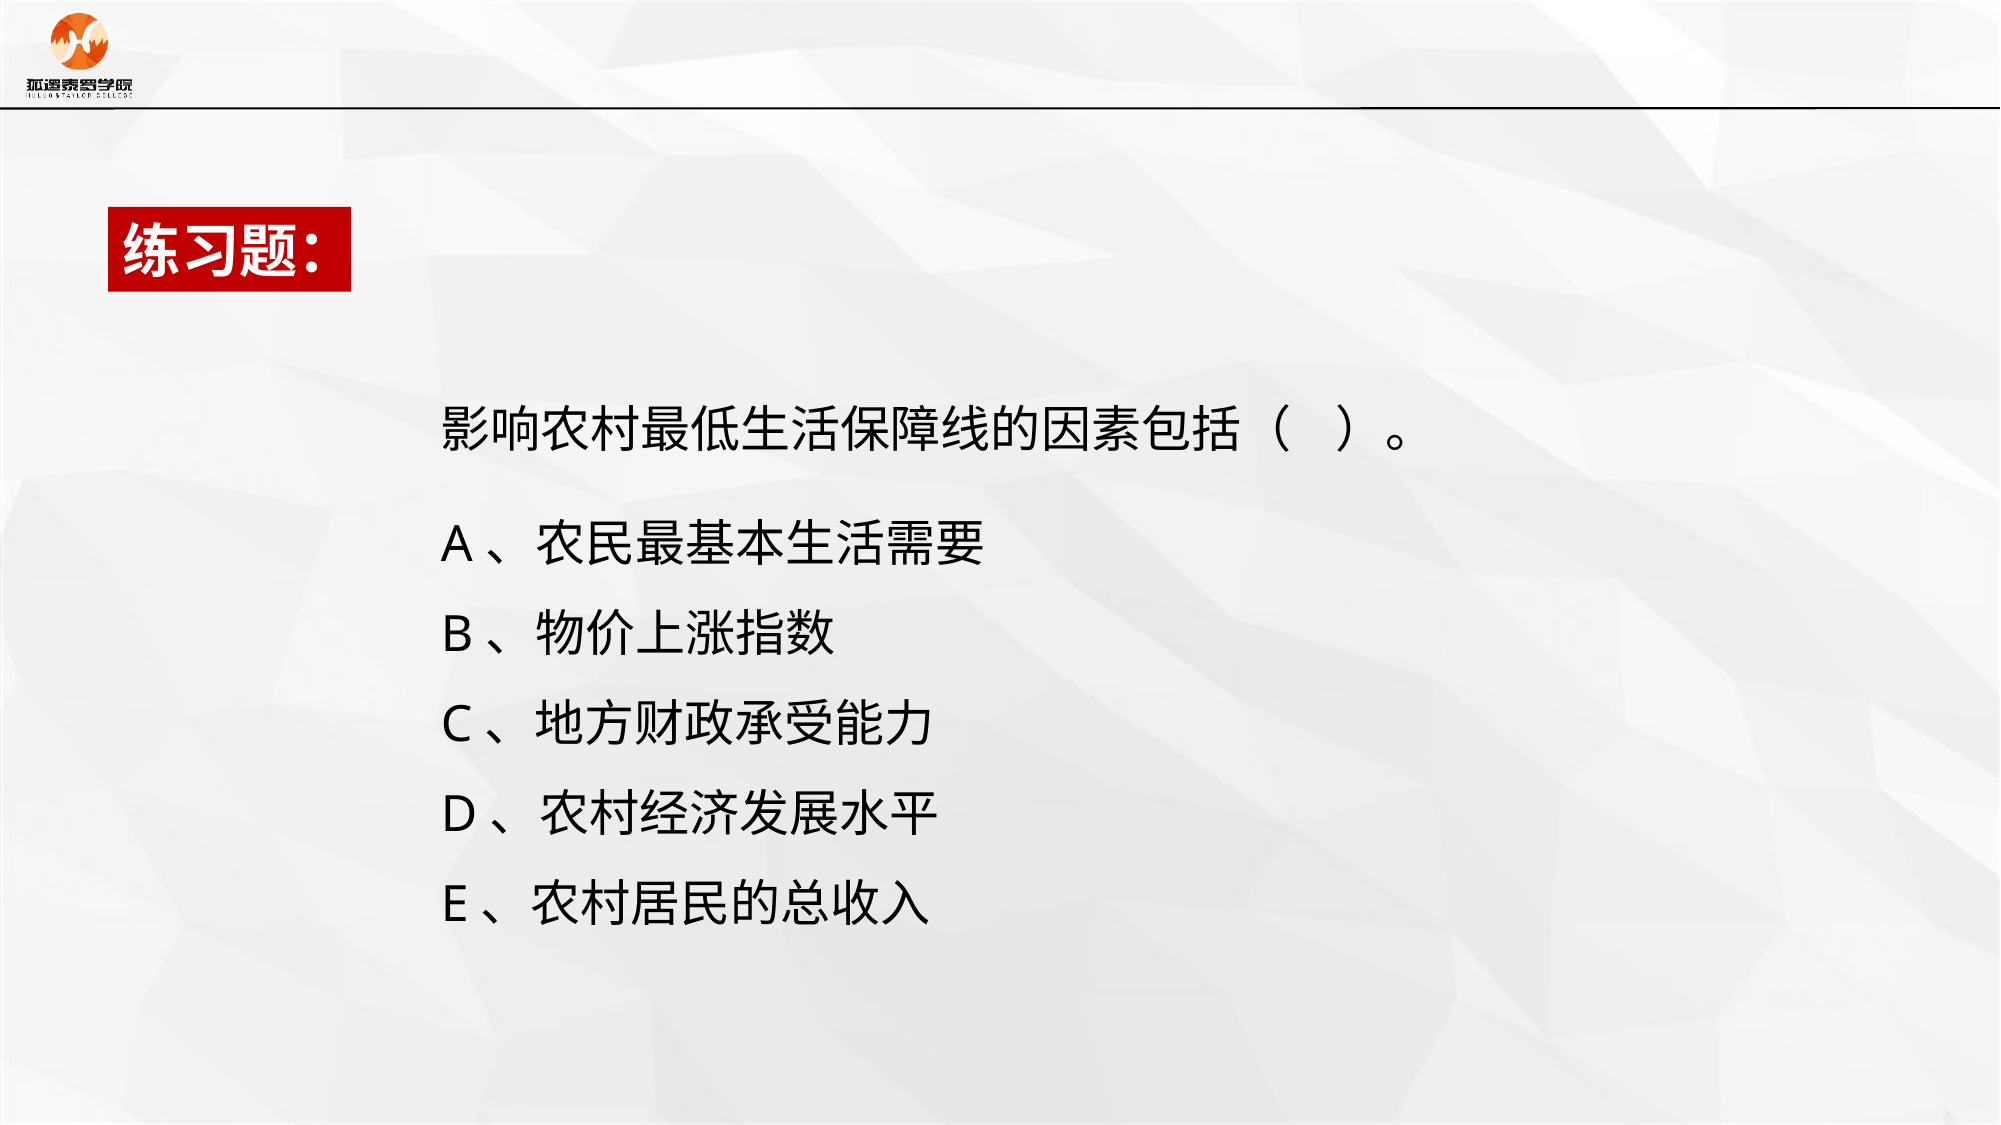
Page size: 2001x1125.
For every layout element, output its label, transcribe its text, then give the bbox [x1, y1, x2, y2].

text_box 影响农村最低生活保障线的因素包括（ ）。 A、农民最基本生活需要 B、物价上涨指数 C、地方财政承受能力 D、农村经济发展水平 E、农村居民的总收入 [351, 359, 1703, 940]
text_box 练习题： [108, 206, 352, 292]
picture [4, 0, 154, 111]
